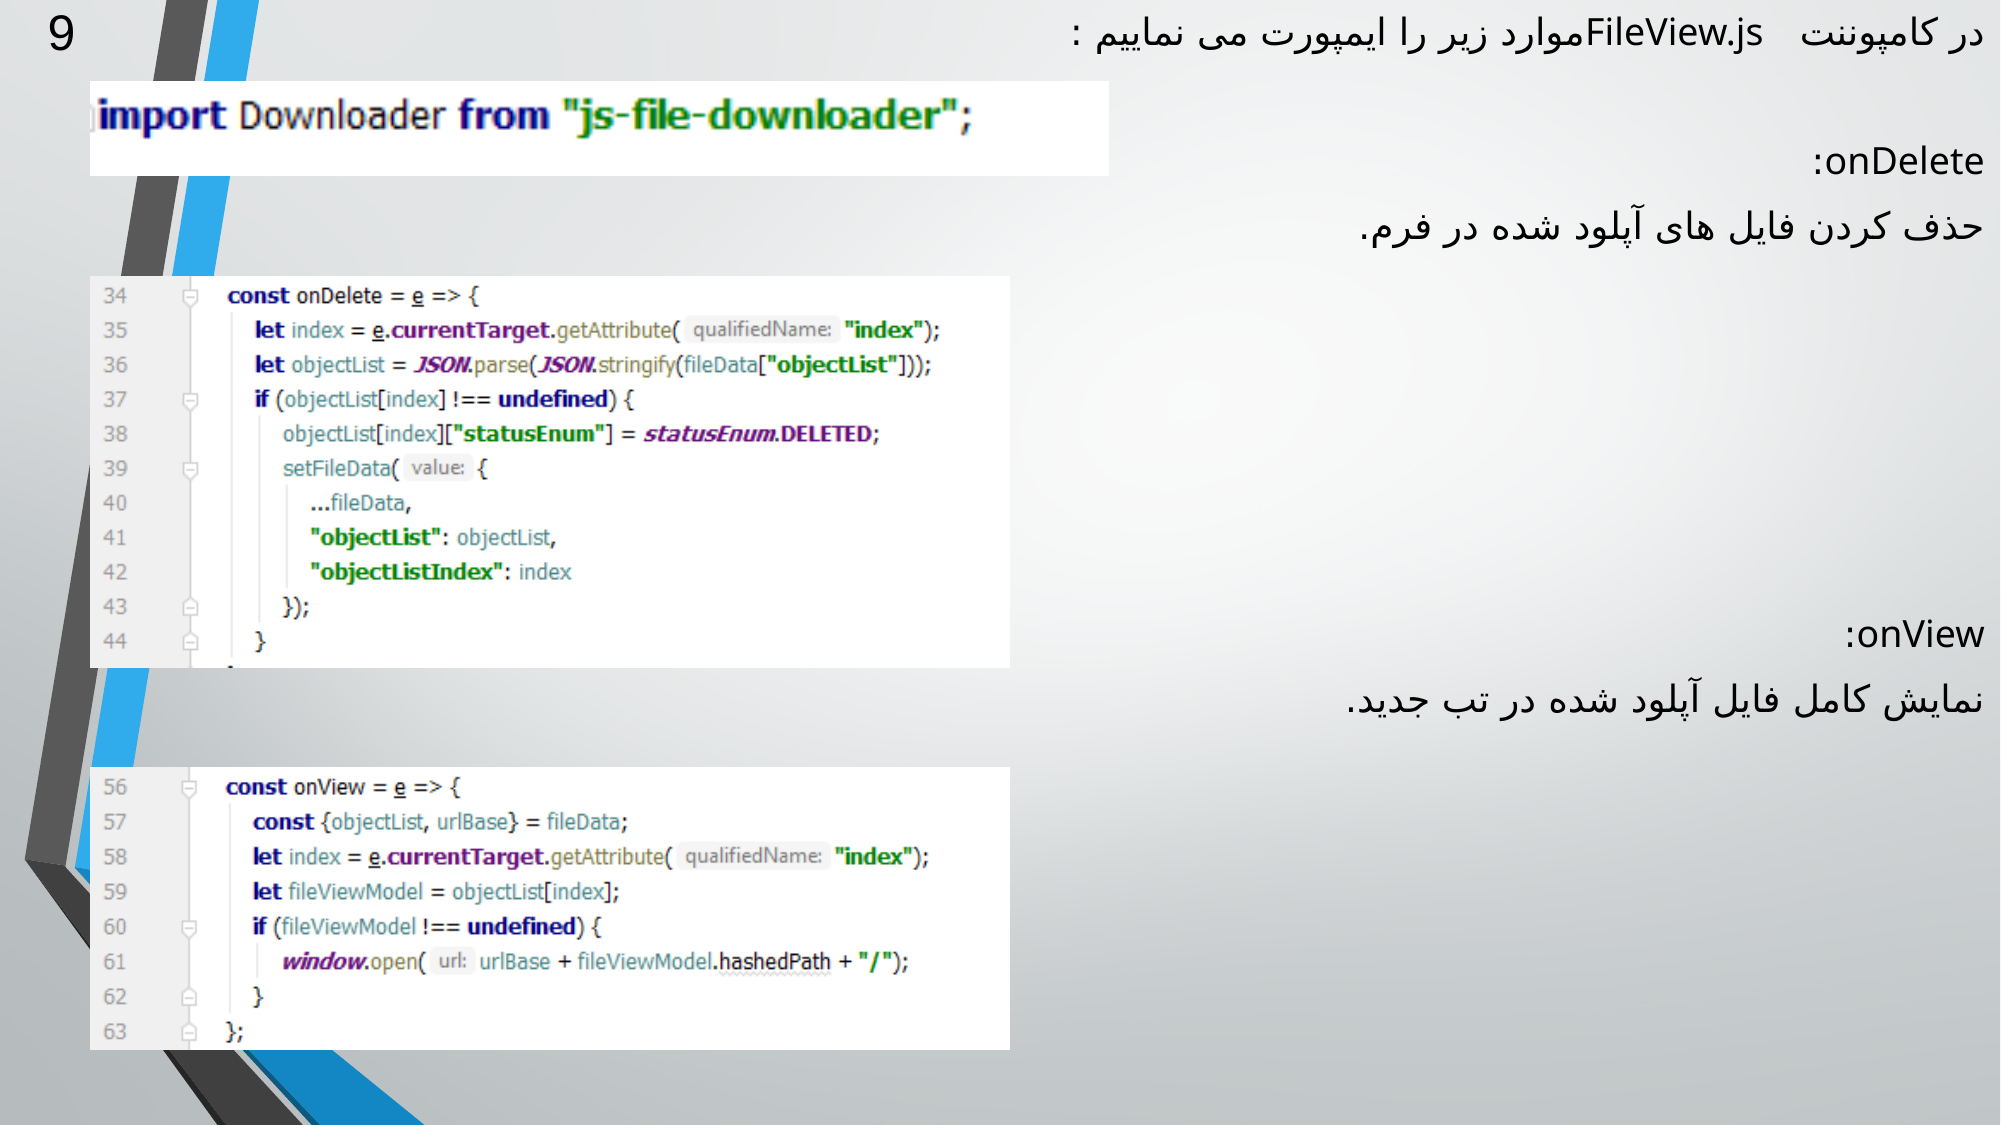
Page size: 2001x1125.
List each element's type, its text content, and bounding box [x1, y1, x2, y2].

list در کامپوننت FileView.jsموارد زیر را ایمپورت می نماییم : onDelete: حذف کردن فایل های آپلود شده در فرم. onView: نمایش کامل فایل آپلود شده در تب جدید. [0, 0, 2000, 1125]
picture [90, 81, 1109, 177]
picture [90, 276, 1010, 668]
picture [90, 767, 1010, 1051]
slide_number 9 [0, 0, 91, 60]
